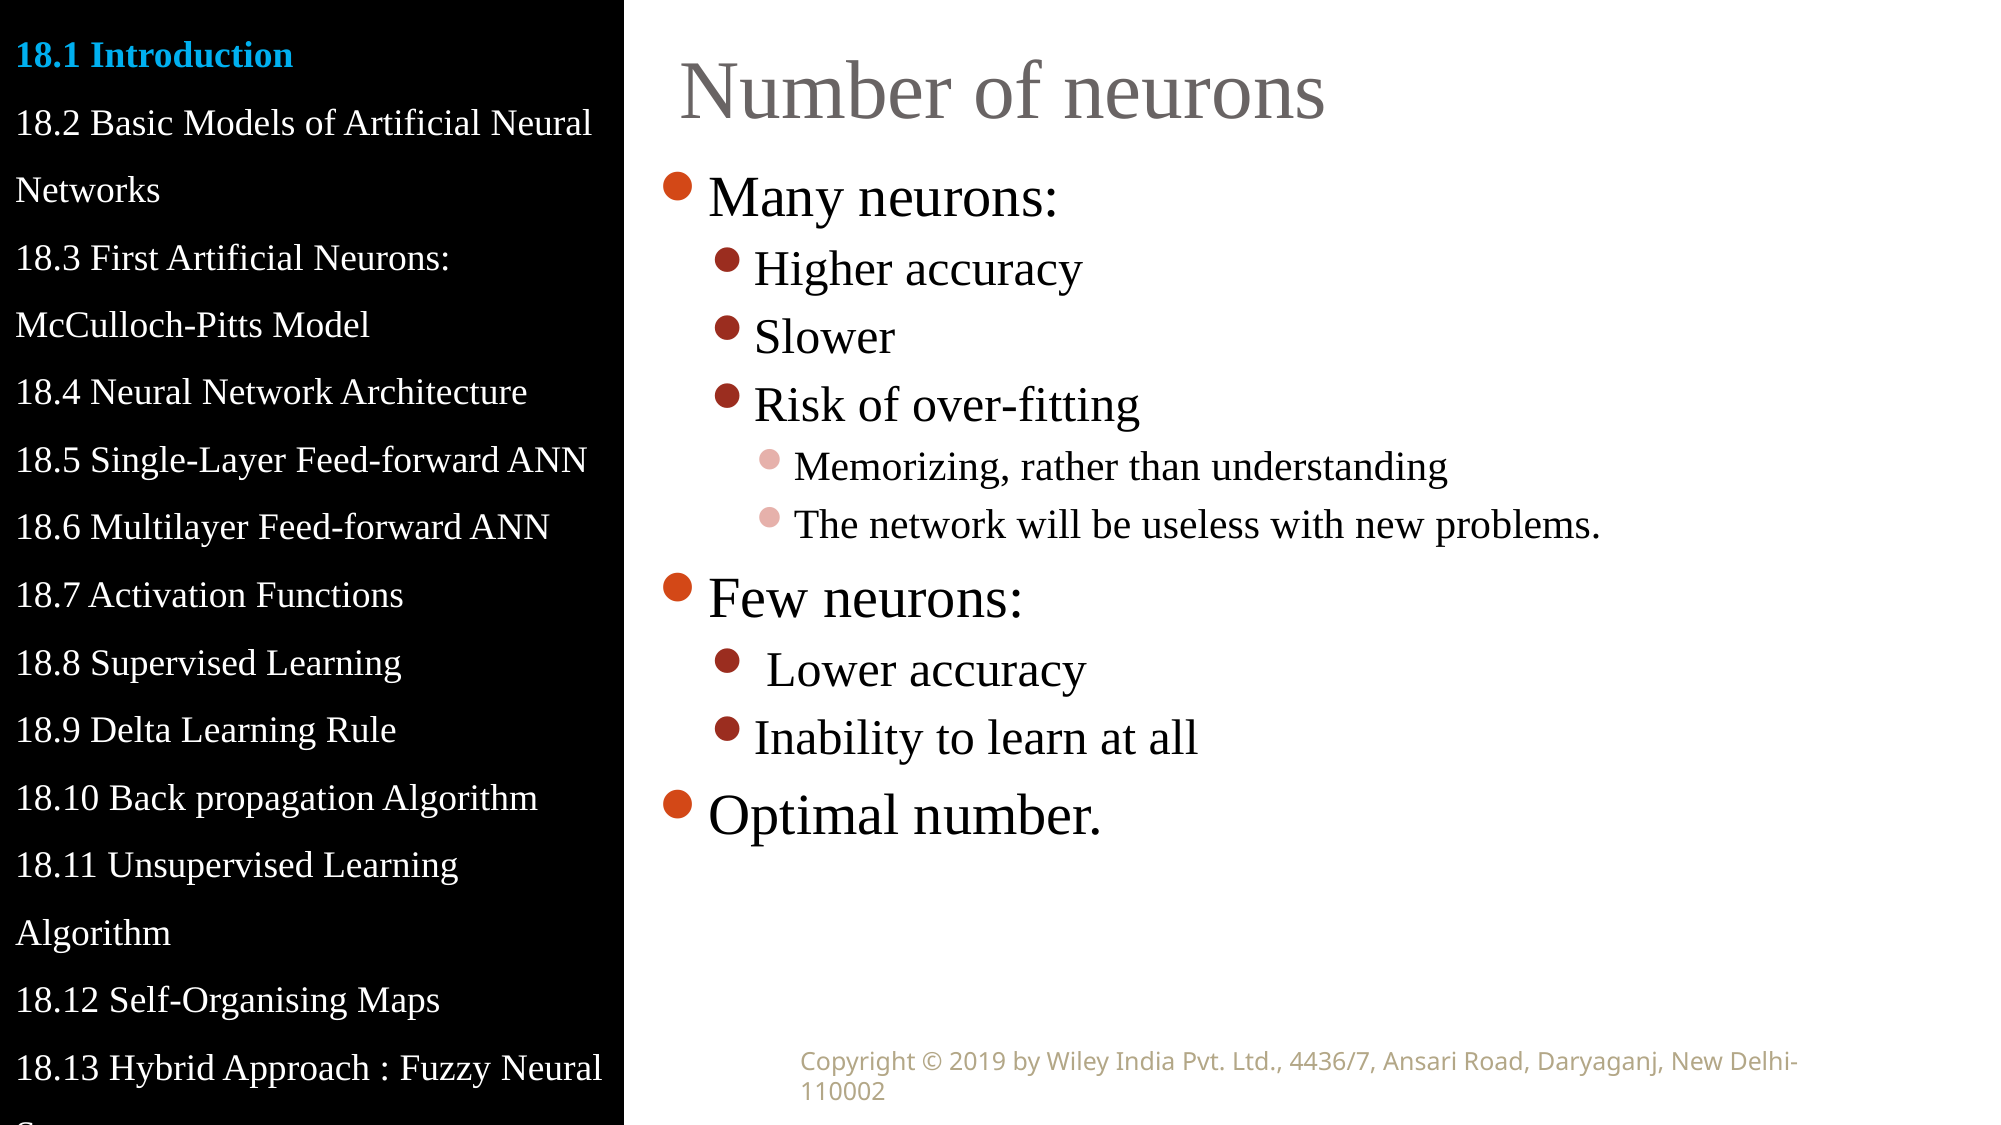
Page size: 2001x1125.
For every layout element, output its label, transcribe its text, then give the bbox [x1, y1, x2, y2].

text_box 18.1 Introduction 18.2 Basic Models of Artificial Neural Networks 18.3 First Artificial Neurons: McCulloch-Pitts Model 18.4 Neural Network Architecture 18.5 Single-Layer Feed-forward ANN 18.6 Multilayer Feed-forward ANN 18.7 Activation Functions 18.8 Supervised Learning 18.9 Delta Learning Rule 18.10 Back propagation Algorithm 18.11 Unsupervised Learning Algorithm 18.12 Self-Organising Maps 18.13 Hybrid Approach : Fuzzy Neural Systems [0, 0, 624, 1125]
footer Copyright © 2019 by Wiley India Pvt. Ltd., 4436/7, Ansari Road, Daryaganj, New Delhi-110002 [785, 1034, 1884, 1113]
text_box Many neurons: Higher accuracy Slower Risk of over‐fitting Memorizing, rather than understanding The network will be useless with new problems. Few neurons: Lower accuracy Inability to learn at all Optimal number. [644, 149, 1696, 854]
text_box Number of neurons [664, 27, 1696, 149]
